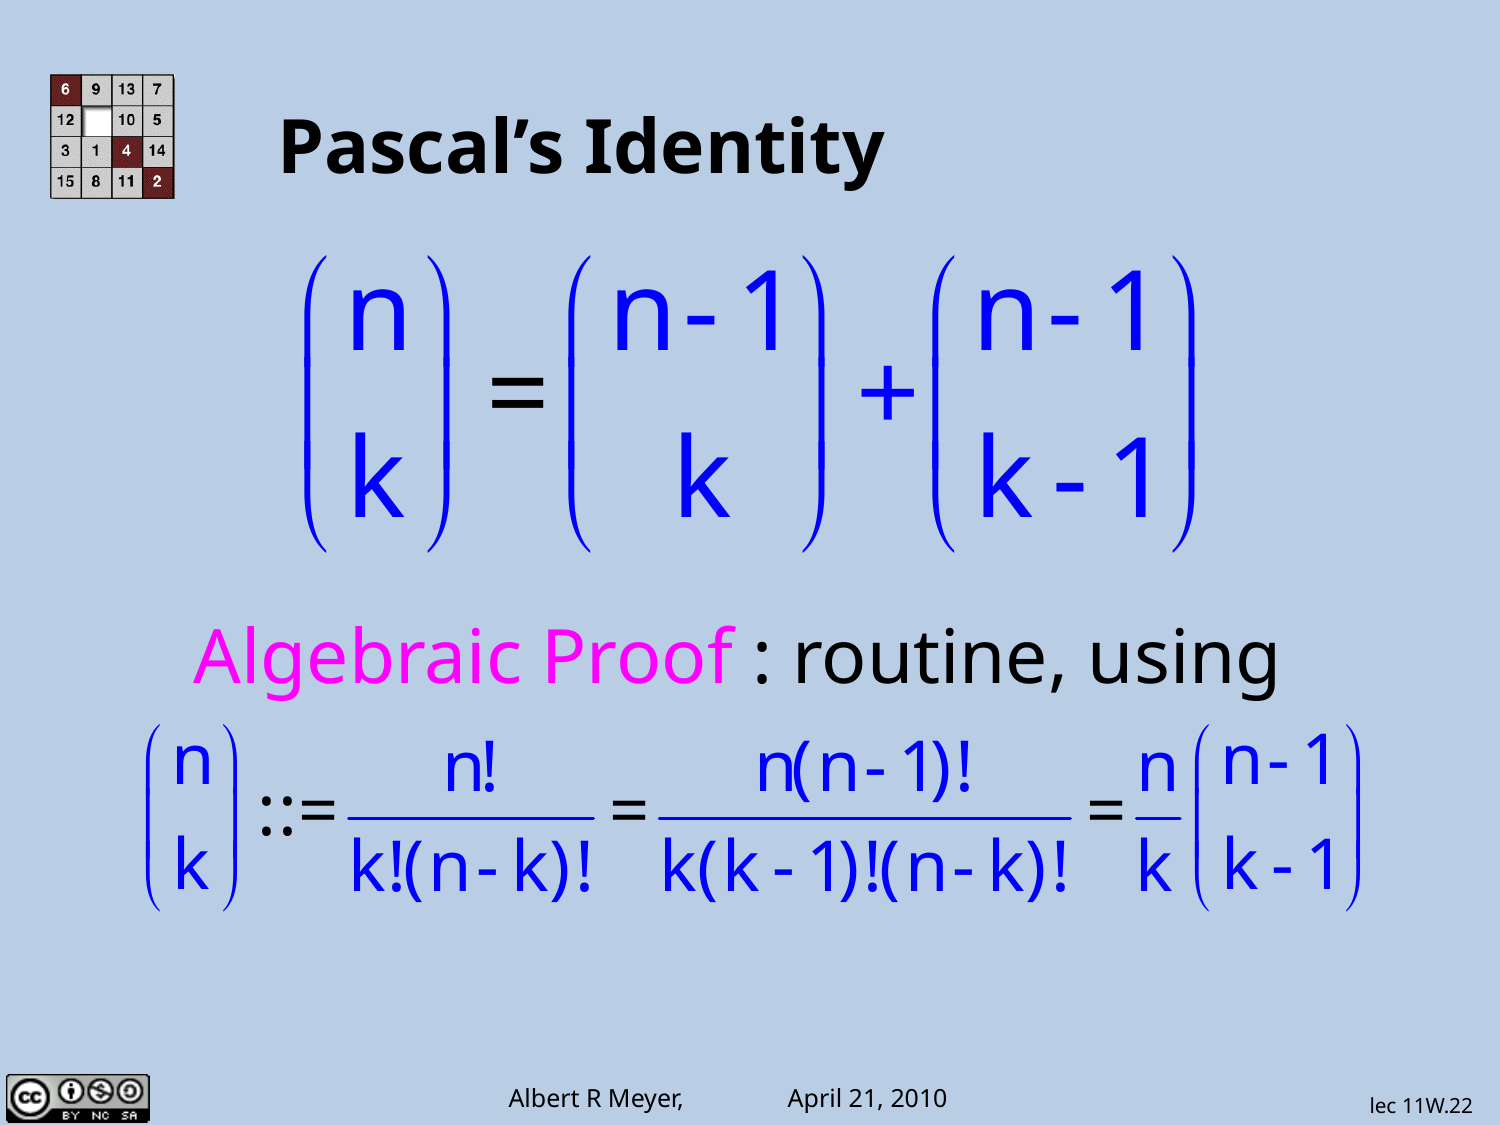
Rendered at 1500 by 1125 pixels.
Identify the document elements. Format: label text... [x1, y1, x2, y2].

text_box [131, 712, 1382, 925]
picture [6, 1074, 150, 1123]
text_box lec 11W.22 [1049, 1084, 1488, 1125]
picture [50, 74, 175, 199]
text_box Algebraic Proof : routine, using [178, 601, 1297, 706]
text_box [282, 237, 1229, 572]
title Pascal’s Identity [262, 49, 1500, 238]
